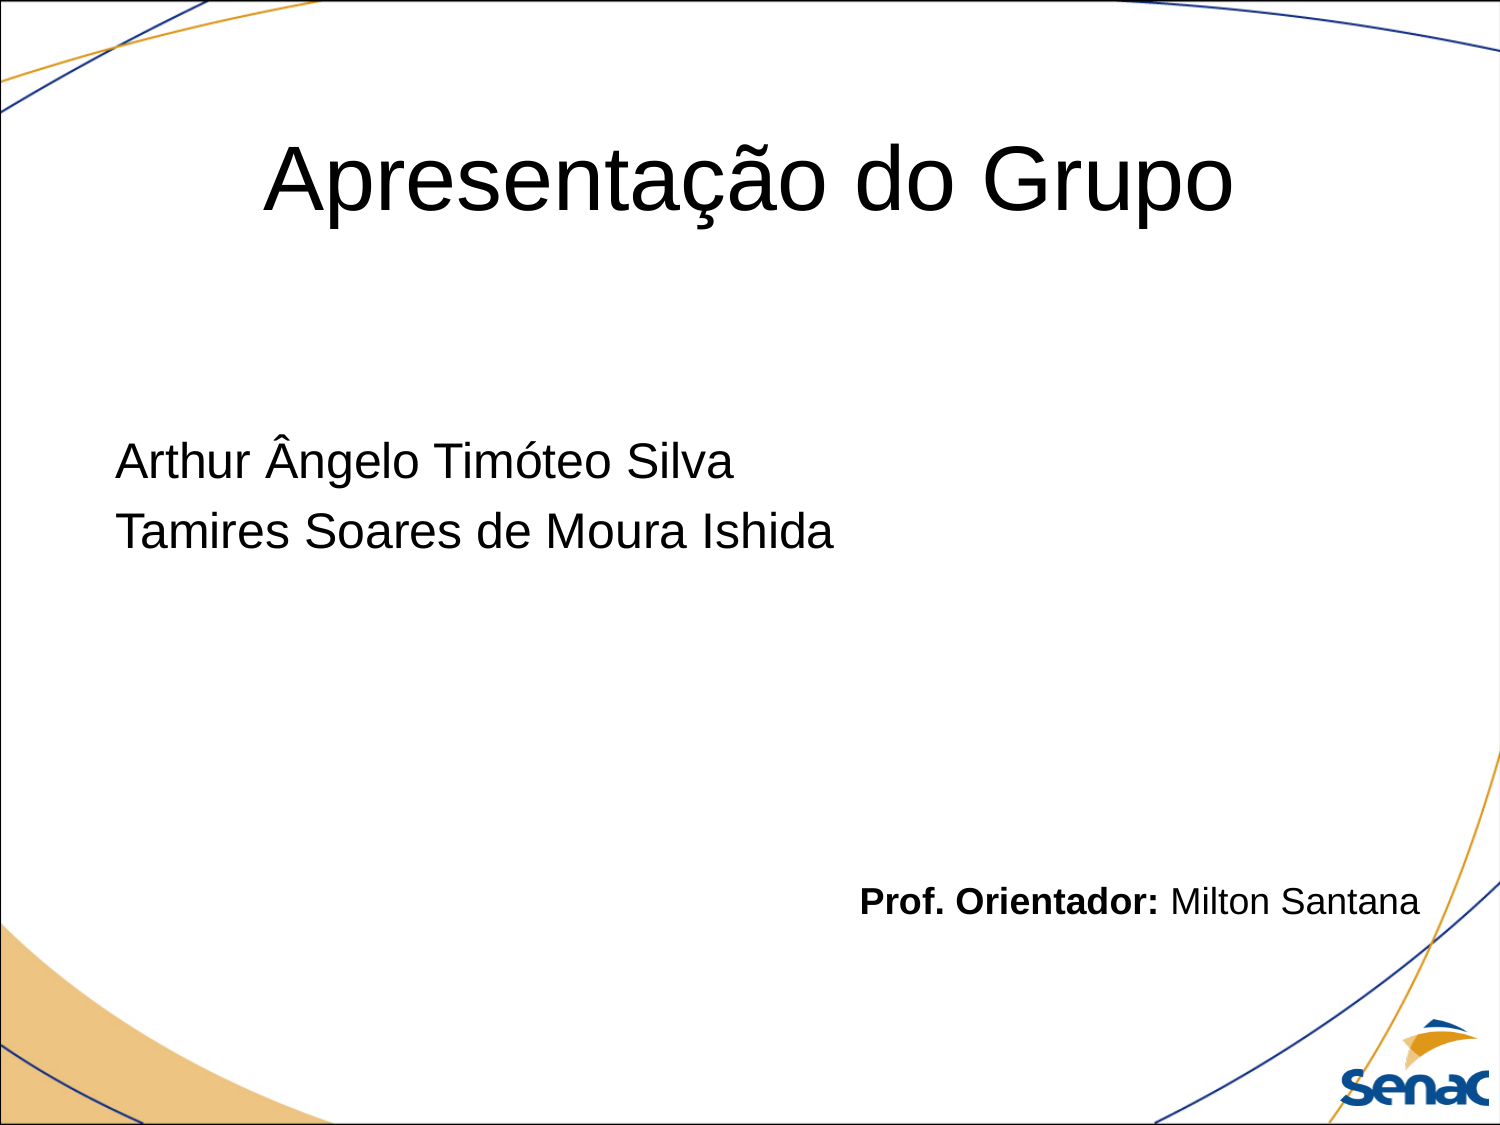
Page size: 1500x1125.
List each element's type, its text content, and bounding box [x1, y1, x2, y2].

list Arthur Ângelo Timóteo Silva Tamires Soares de Moura Ishida [100, 420, 857, 563]
title Apresentação do Grupo [247, 115, 1253, 232]
picture [0, 0, 1500, 1125]
text_box Prof. Orientador: Milton Santana [844, 869, 1436, 925]
